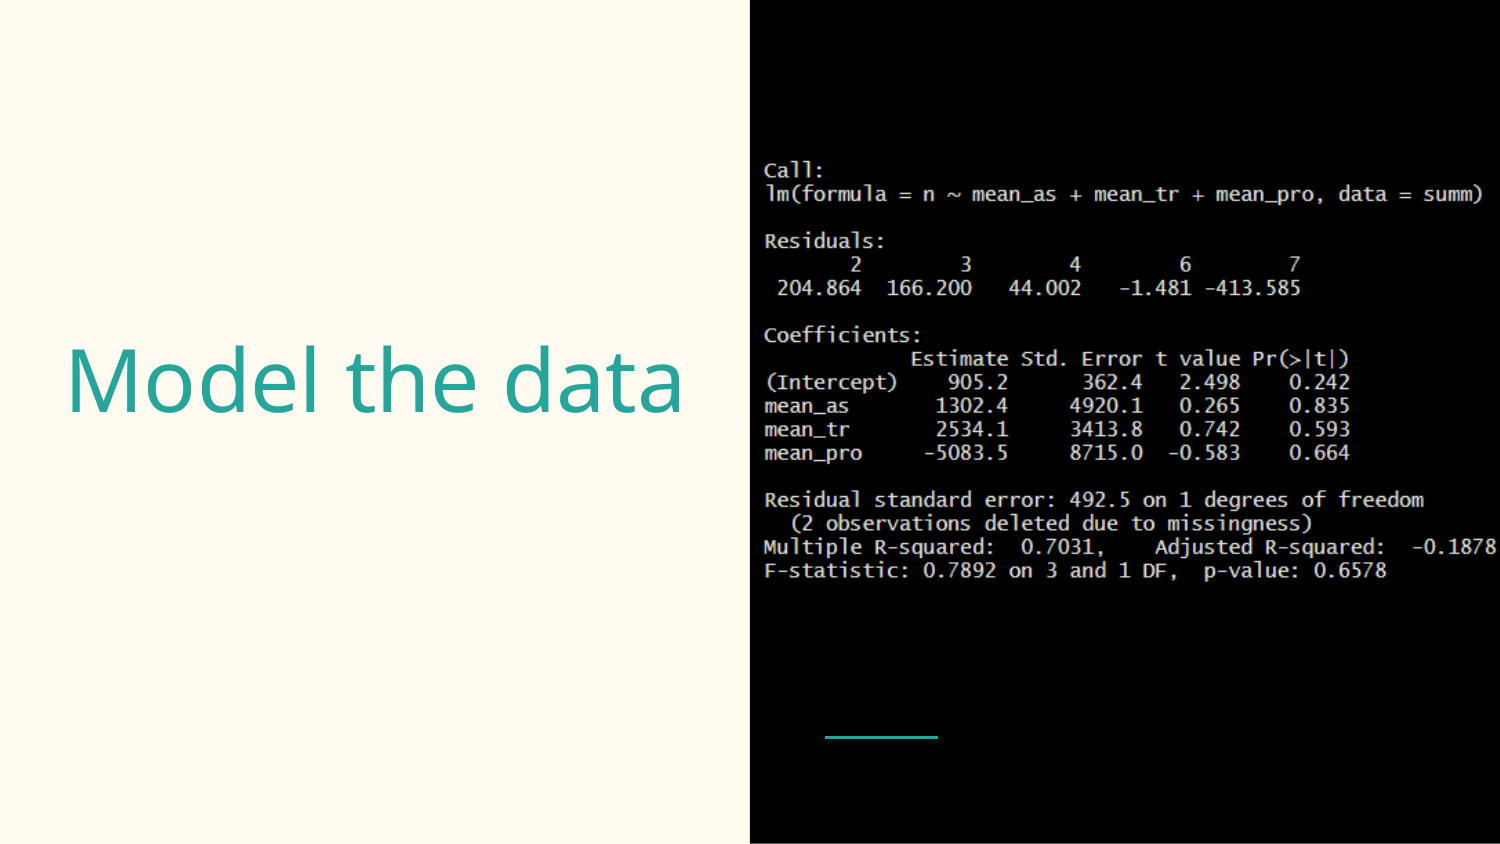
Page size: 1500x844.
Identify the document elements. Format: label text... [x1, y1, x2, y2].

picture [749, 132, 1500, 604]
title Model the data [43, 226, 708, 446]
